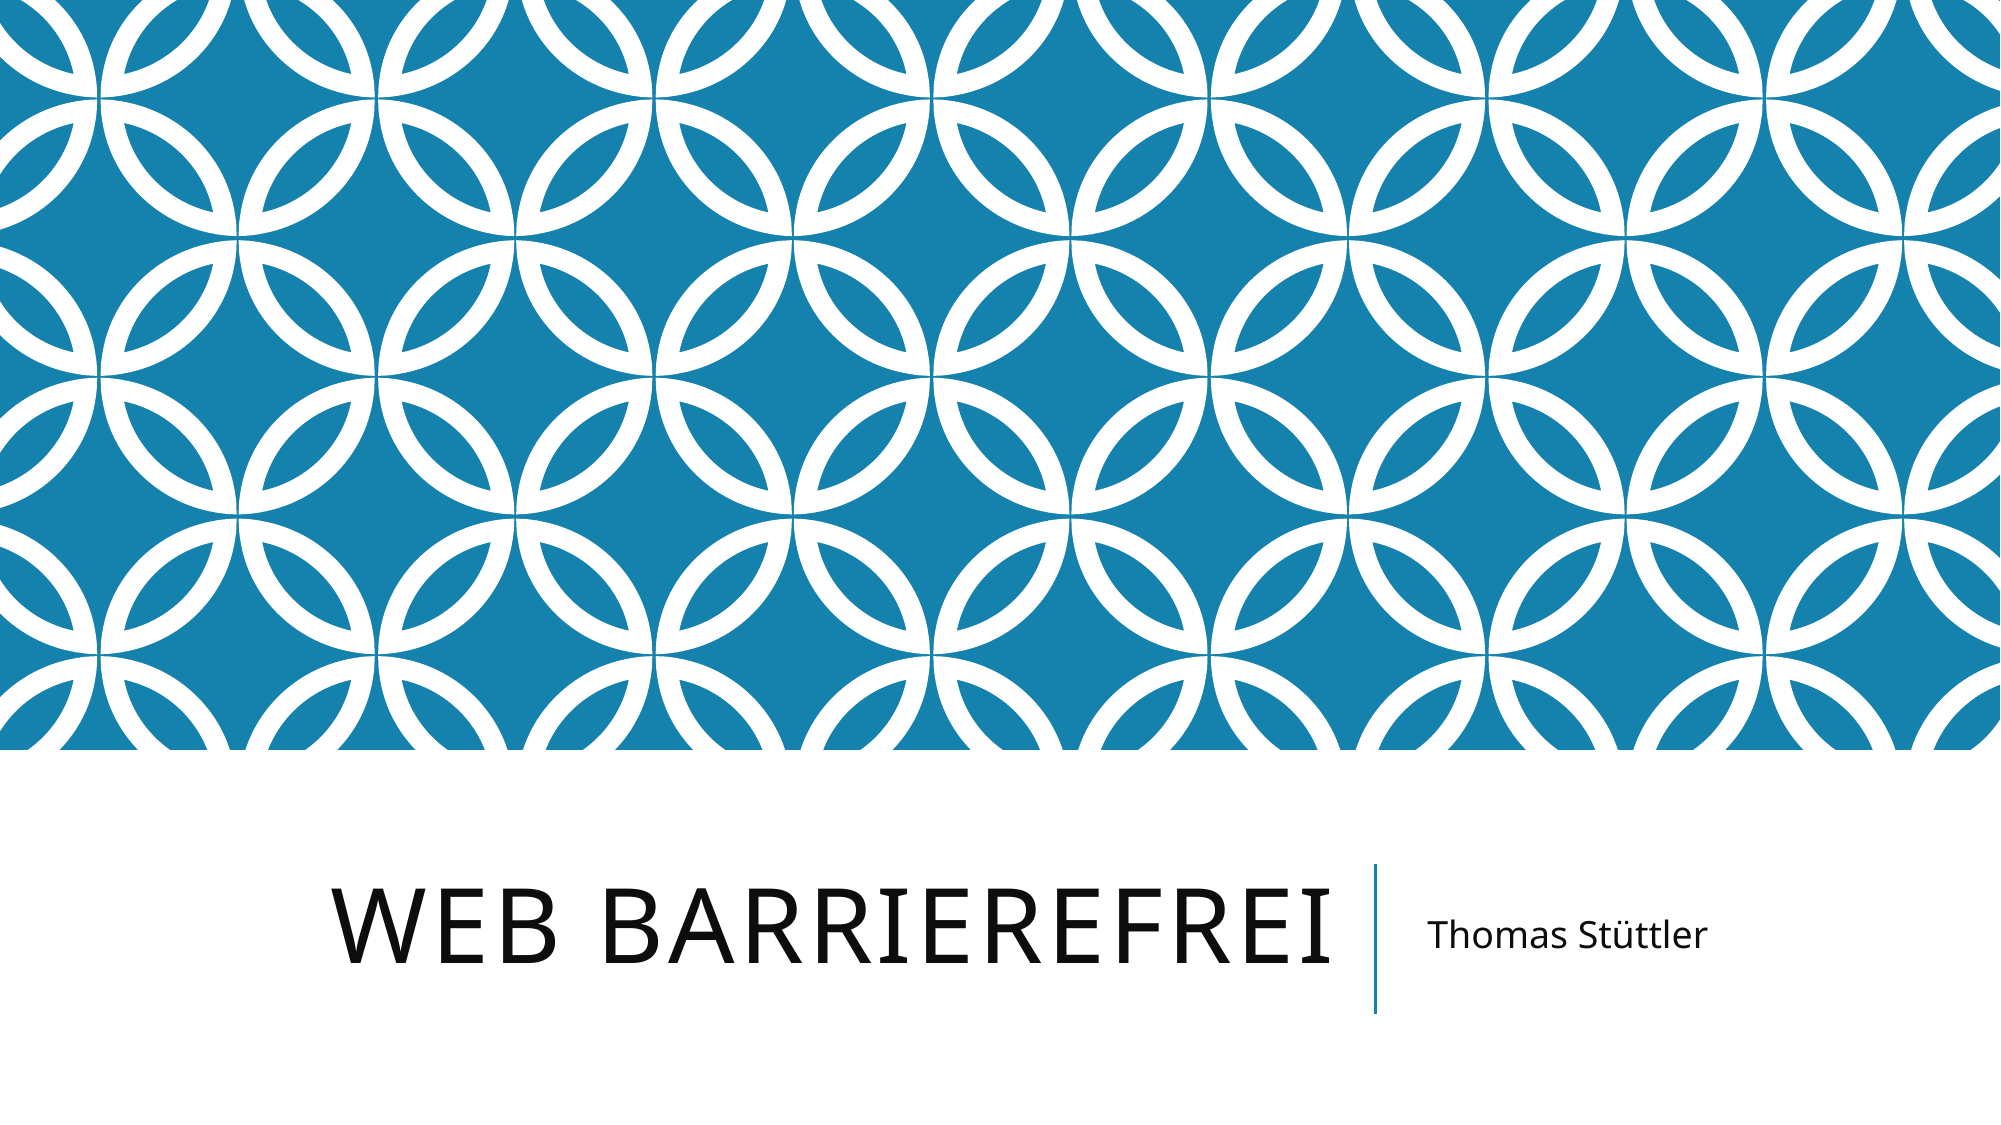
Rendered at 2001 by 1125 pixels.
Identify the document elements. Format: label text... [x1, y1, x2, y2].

title Web BarriereFrei [75, 813, 1350, 1054]
subtitle Thomas Stüttler [1412, 813, 1938, 1054]
